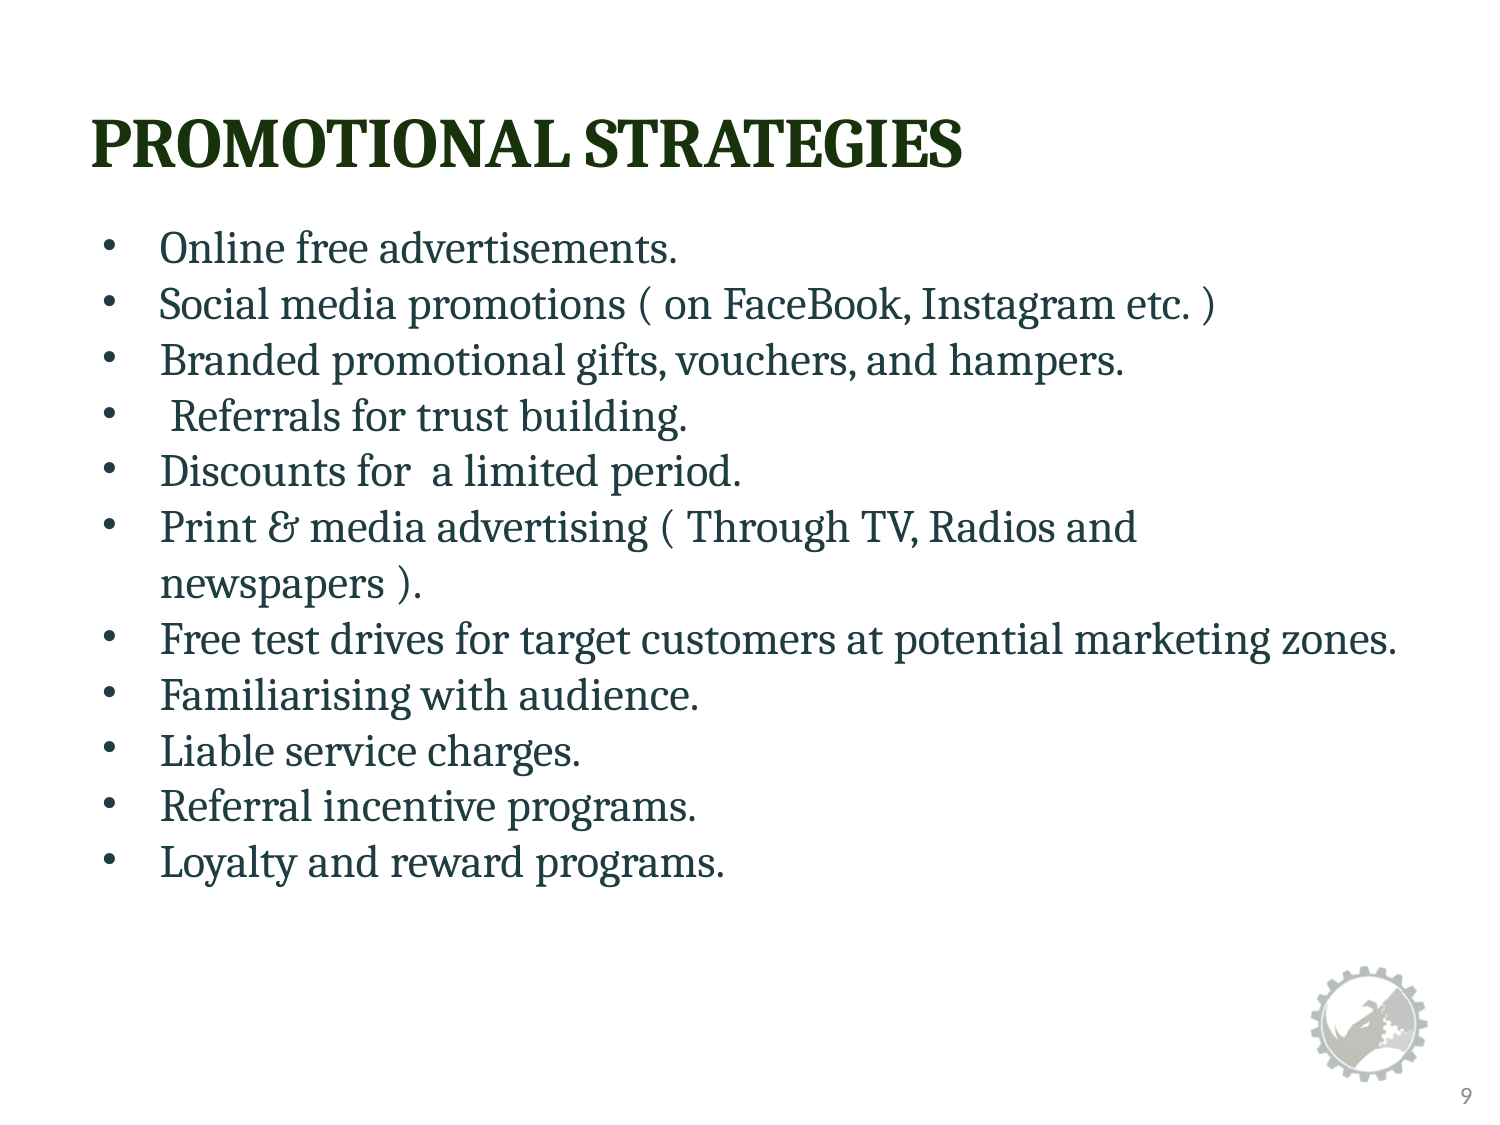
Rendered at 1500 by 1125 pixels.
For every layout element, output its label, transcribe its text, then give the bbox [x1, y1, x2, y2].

slide_number 9 [1444, 1072, 1475, 1118]
text_box Online free advertisements. Social media promotions ( on FaceBook, Instagram etc. ) Branded promotional gifts, vouchers, and hampers. Referrals for trust building. Discounts for a limited period. Print & media advertising ( Through TV, Radios and newspapers ). Free test drives for target customers at potential marketing zones. Familiarising with audience. Liable service charges. Referral incentive programs. Loyalty and reward programs. [74, 209, 1425, 953]
title PROMOTIONAL STRATEGIES [75, 45, 1425, 209]
picture [1308, 966, 1430, 1086]
